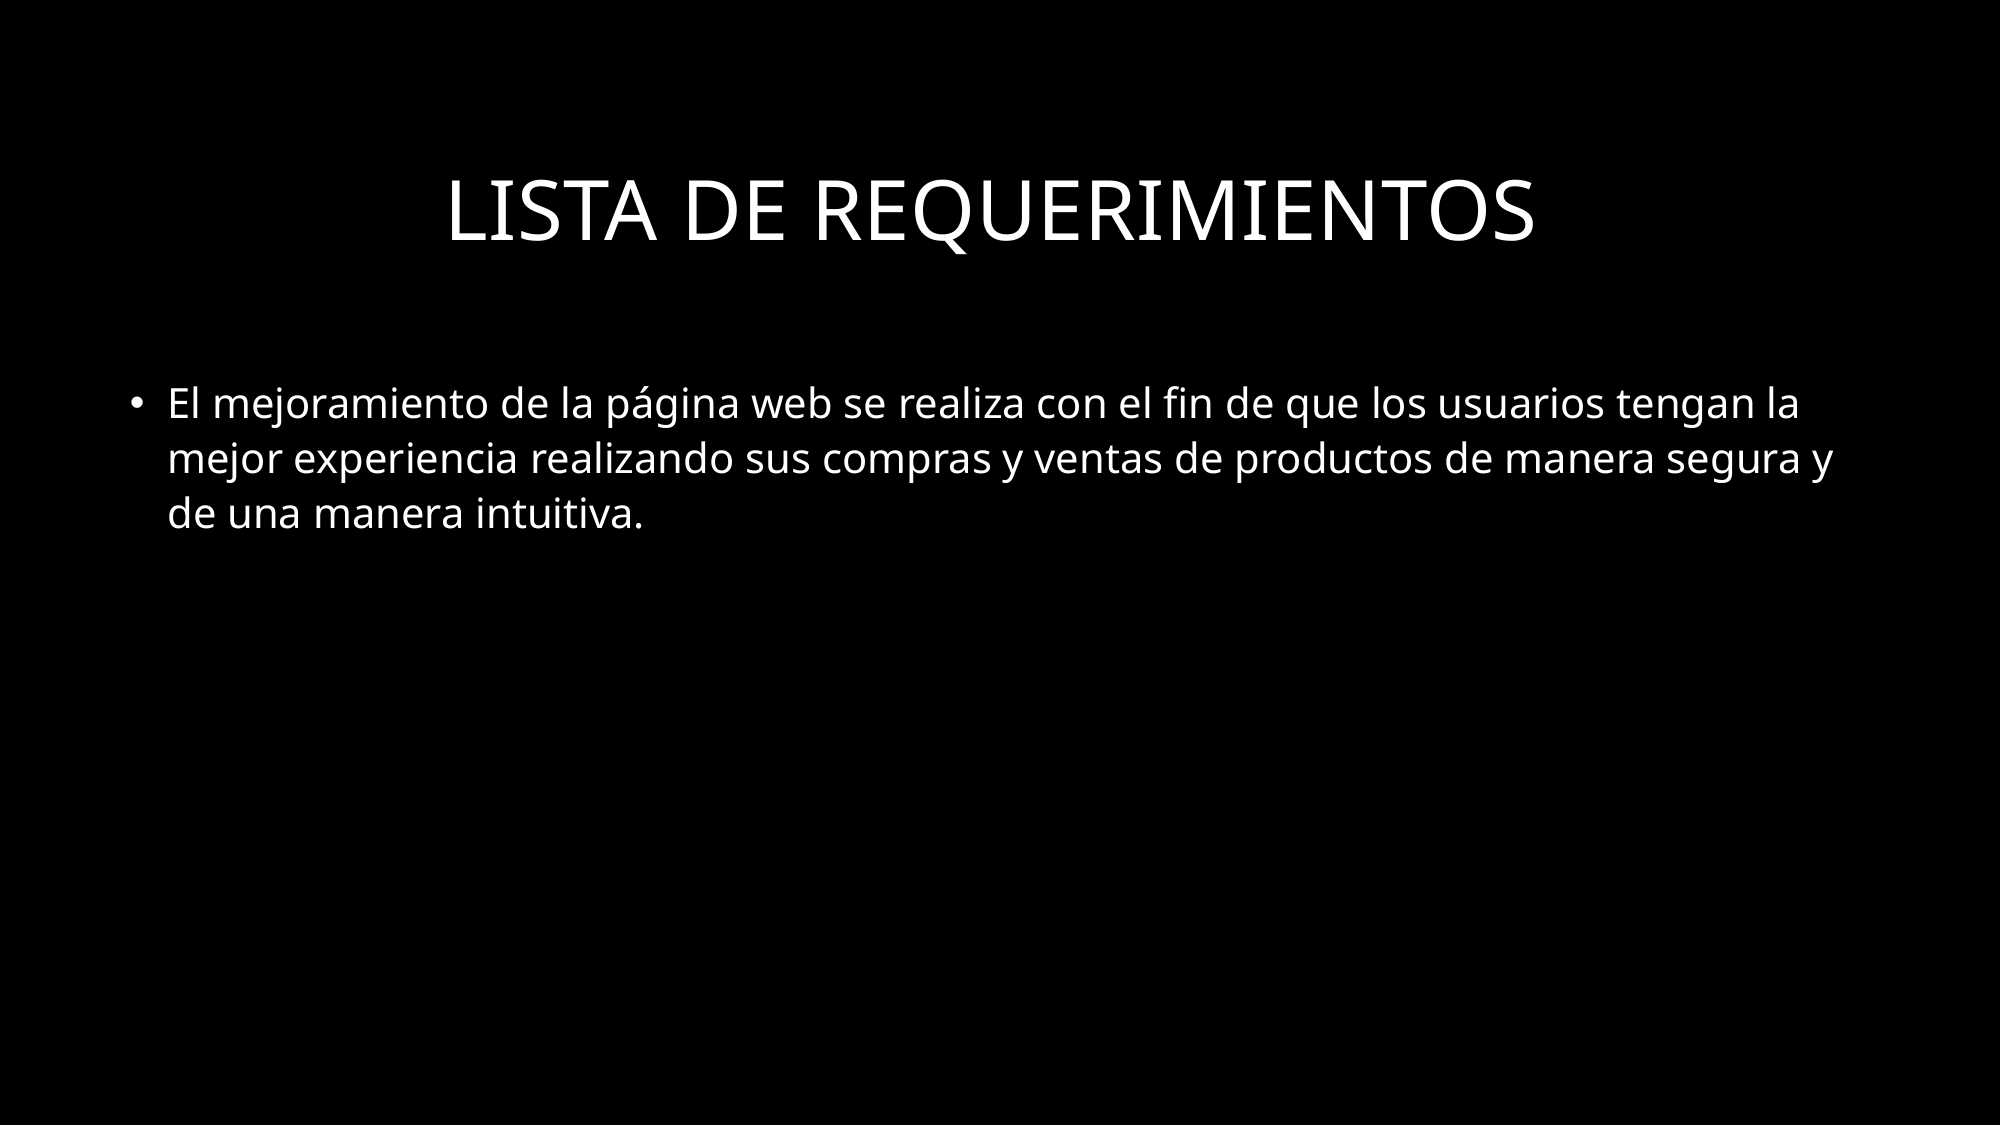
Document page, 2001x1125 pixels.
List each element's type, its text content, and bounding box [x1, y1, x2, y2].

title Lista de requerimientos [114, 149, 1869, 364]
list El mejoramiento de la página web se realiza con el fin de que los usuarios tengan la mejor experiencia realizando sus compras y ventas de productos de manera segura y de una manera intuitiva. [114, 364, 1869, 978]
